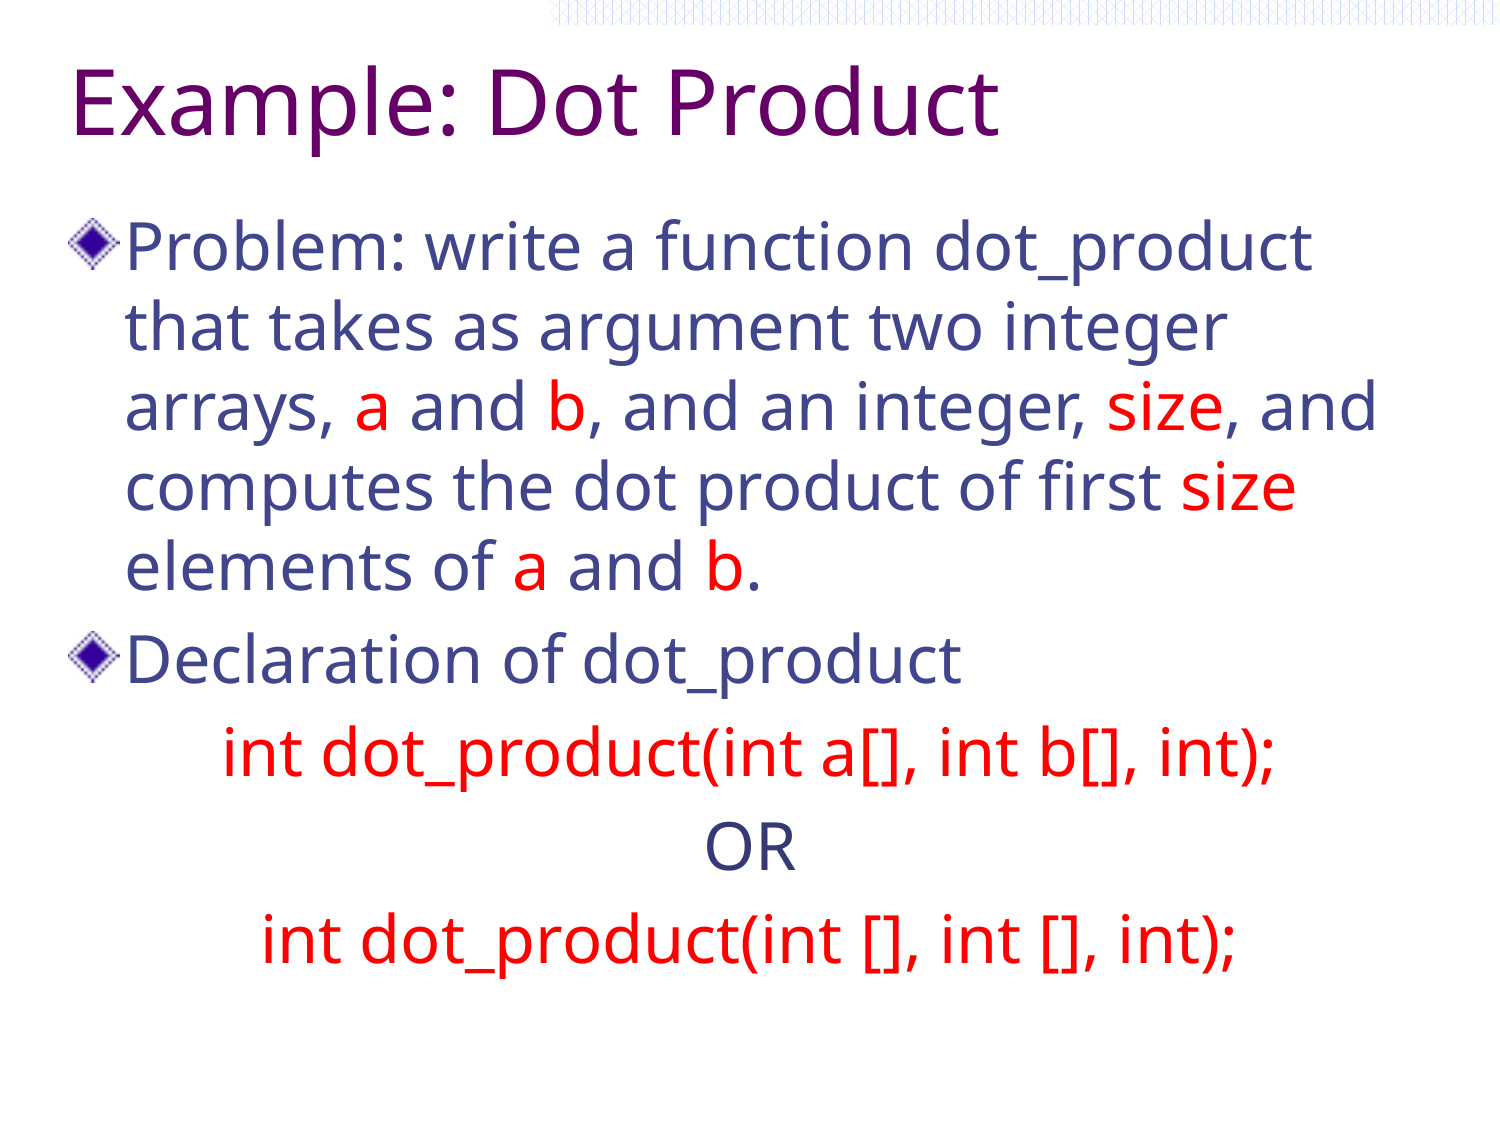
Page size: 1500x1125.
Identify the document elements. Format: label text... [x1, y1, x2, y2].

title Example: Dot Product [52, 7, 1459, 162]
picture [68, 218, 120, 270]
list Problem: write a function dot_product that takes as argument two integer arrays, a and b, and an integer, size, and computes the dot product of first size elements of a and b. Declaration of dot_product int dot_product(int a[], int b[], int); OR int dot_product(int [], int [], int); [52, 196, 1448, 1048]
picture [68, 631, 120, 683]
